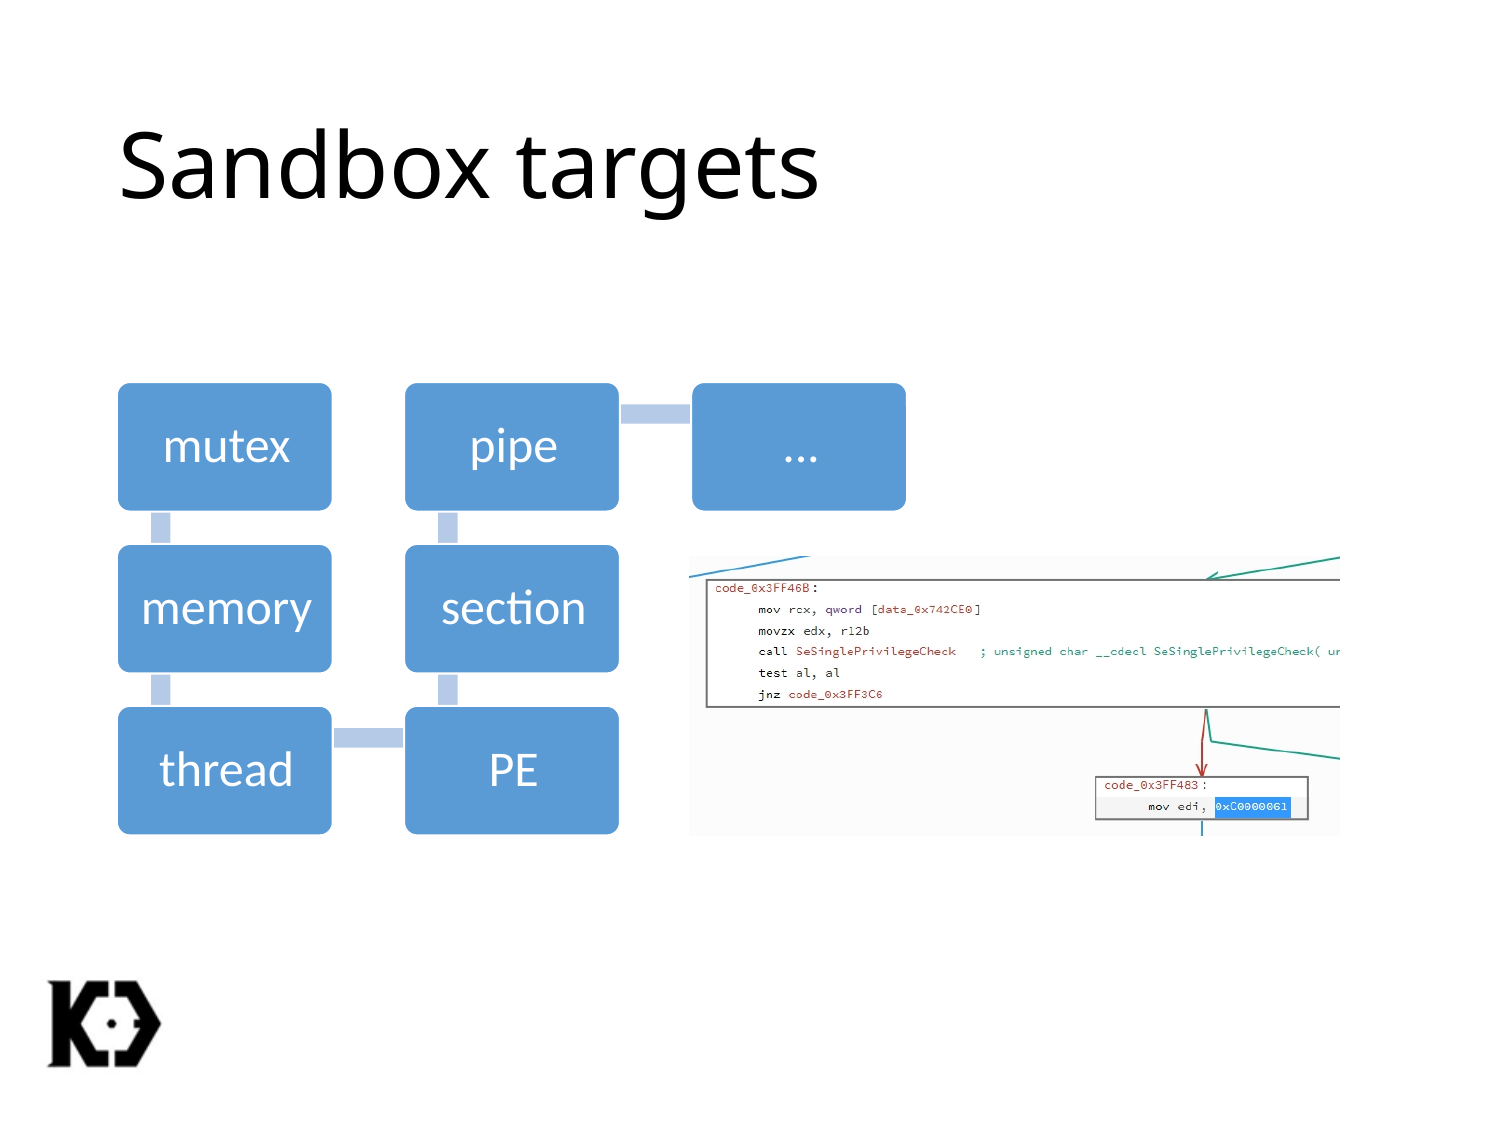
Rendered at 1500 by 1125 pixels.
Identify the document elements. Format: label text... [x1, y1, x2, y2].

title Sandbox targets [103, 59, 1397, 278]
picture [689, 556, 1340, 836]
picture [39, 968, 167, 1088]
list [9, 381, 1015, 836]
